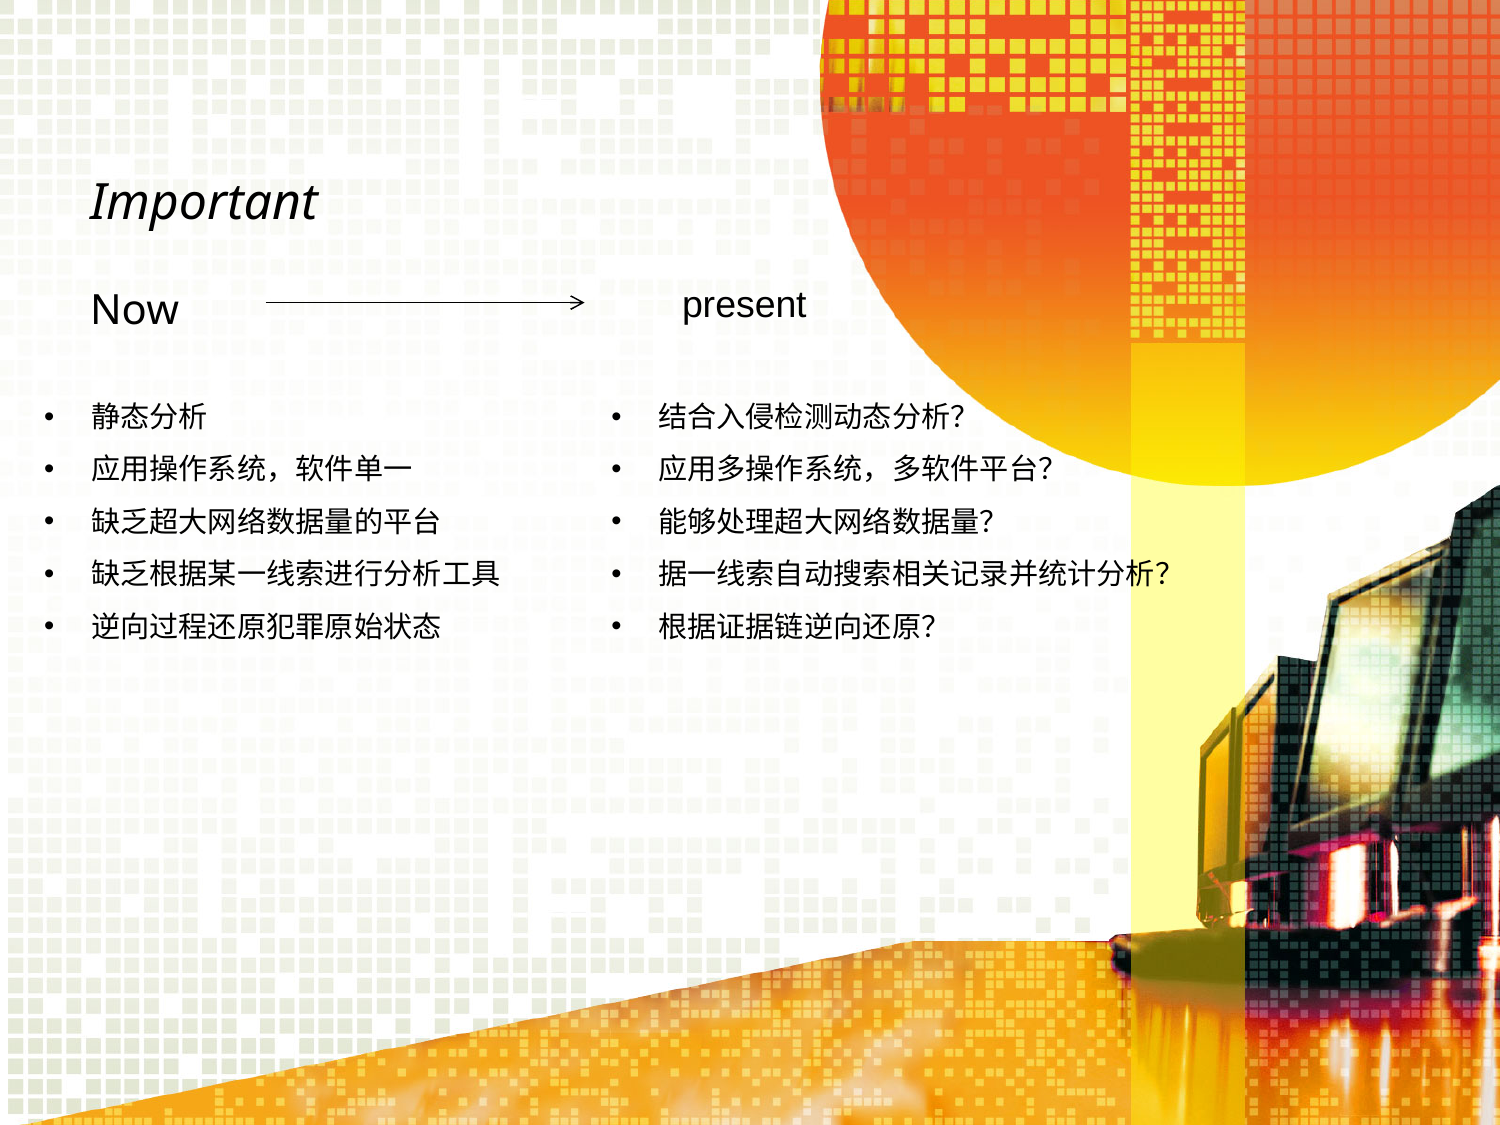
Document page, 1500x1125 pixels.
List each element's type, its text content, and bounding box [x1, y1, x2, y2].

title Important [74, 124, 1113, 274]
text_box present [667, 272, 892, 333]
text_box 结合入侵检测动态分析？ 应用多操作系统，多软件平台？ 能够处理超大网络数据量？ 据一线索自动搜索相关记录并统计分析？ 根据证据链逆向还原？ [596, 373, 1211, 738]
list Now [74, 274, 1113, 1001]
picture [0, 0, 1500, 1125]
text_box 静态分析 应用操作系统，软件单一 缺乏超大网络数据量的平台 缺乏根据某一线索进行分析工具 逆向过程还原犯罪原始状态 [29, 373, 526, 703]
